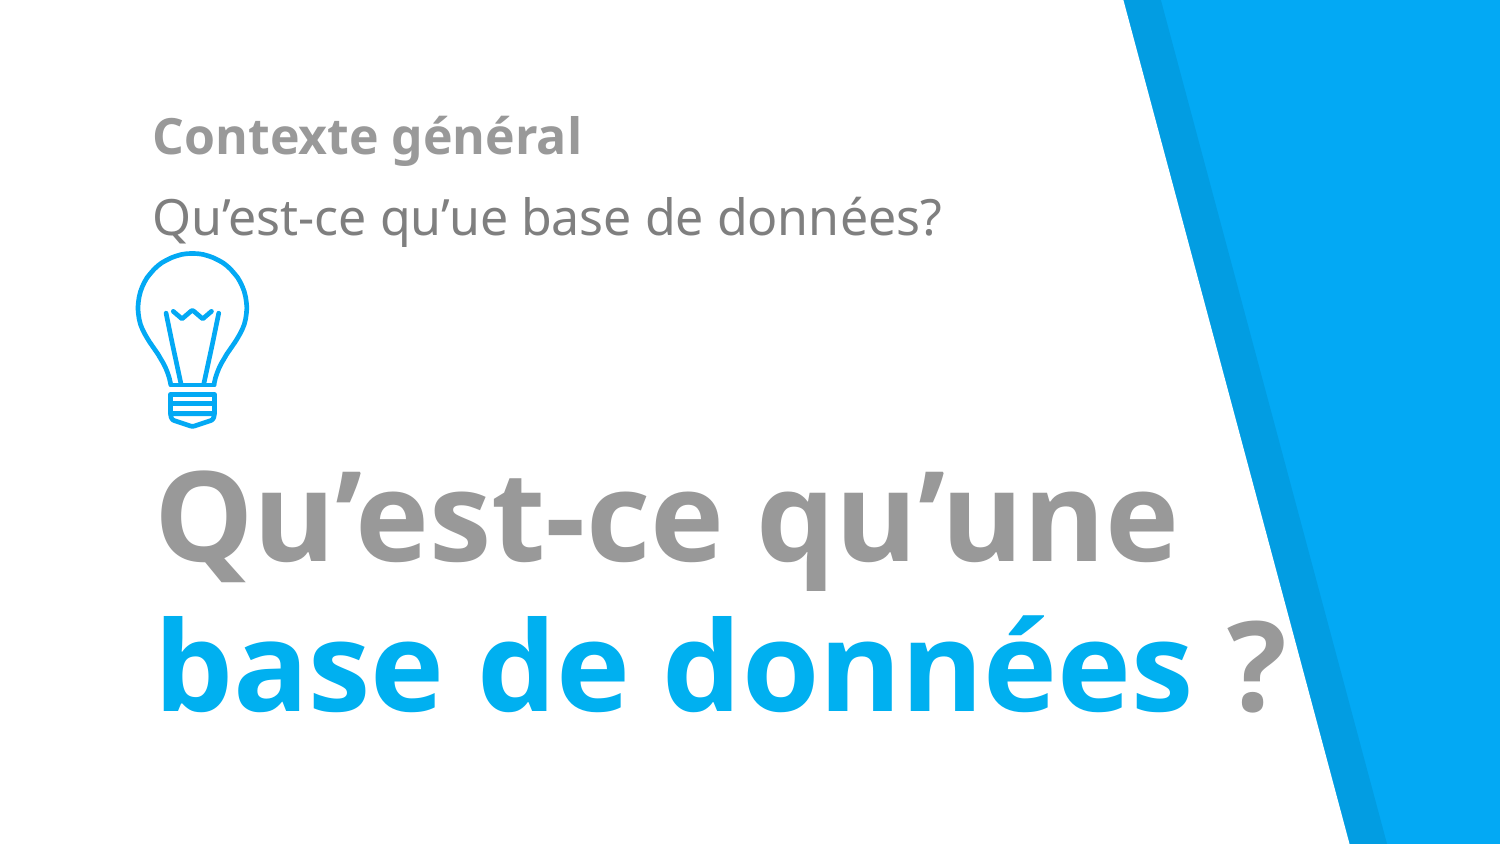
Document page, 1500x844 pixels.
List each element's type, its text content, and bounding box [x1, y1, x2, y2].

title Contexte général Qu’est-ce qu’ue base de données? [137, 71, 1002, 261]
title Qu’est-ce qu’une base de données ? [139, 300, 1361, 752]
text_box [137, 253, 248, 427]
